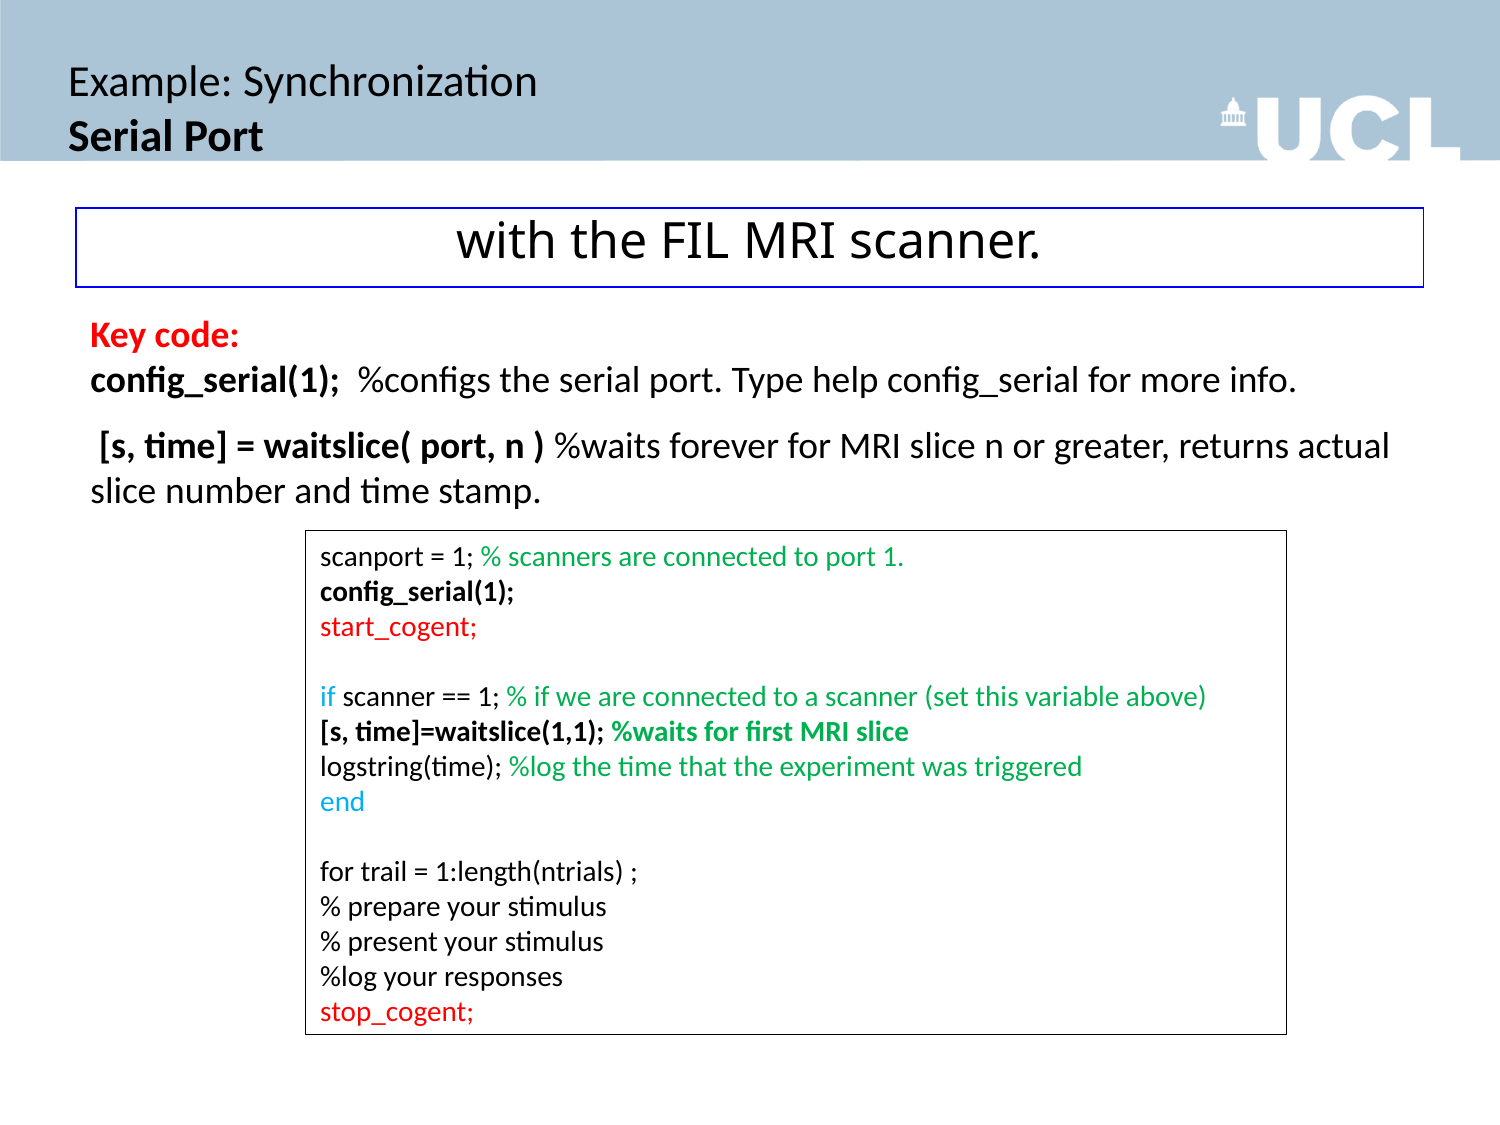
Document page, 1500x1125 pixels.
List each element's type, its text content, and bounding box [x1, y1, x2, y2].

text_box Key code: config_serial(1); %configs the serial port. Type help config_serial for more info. [s, time] = waitslice( port, n ) %waits forever for MRI slice n or greater, returns actual slice number and time stamp. [75, 302, 1435, 609]
picture [0, 0, 1500, 161]
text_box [75, 207, 1424, 367]
title Example: Synchronization Serial Port [53, 42, 1404, 169]
text_box scanport = 1; % scanners are connected to port 1. config_serial(1); start_cogent; if scanner == 1; % if we are connected to a scanner (set this variable above) [s, time]=waitslice(1,1); %waits for first MRI slice logstring(time); %log the time that the experiment was triggered end for trail = 1:length(ntrials) ; % prepare your stimulus % present your stimulus %log your responses stop_cogent; [305, 530, 1287, 1035]
